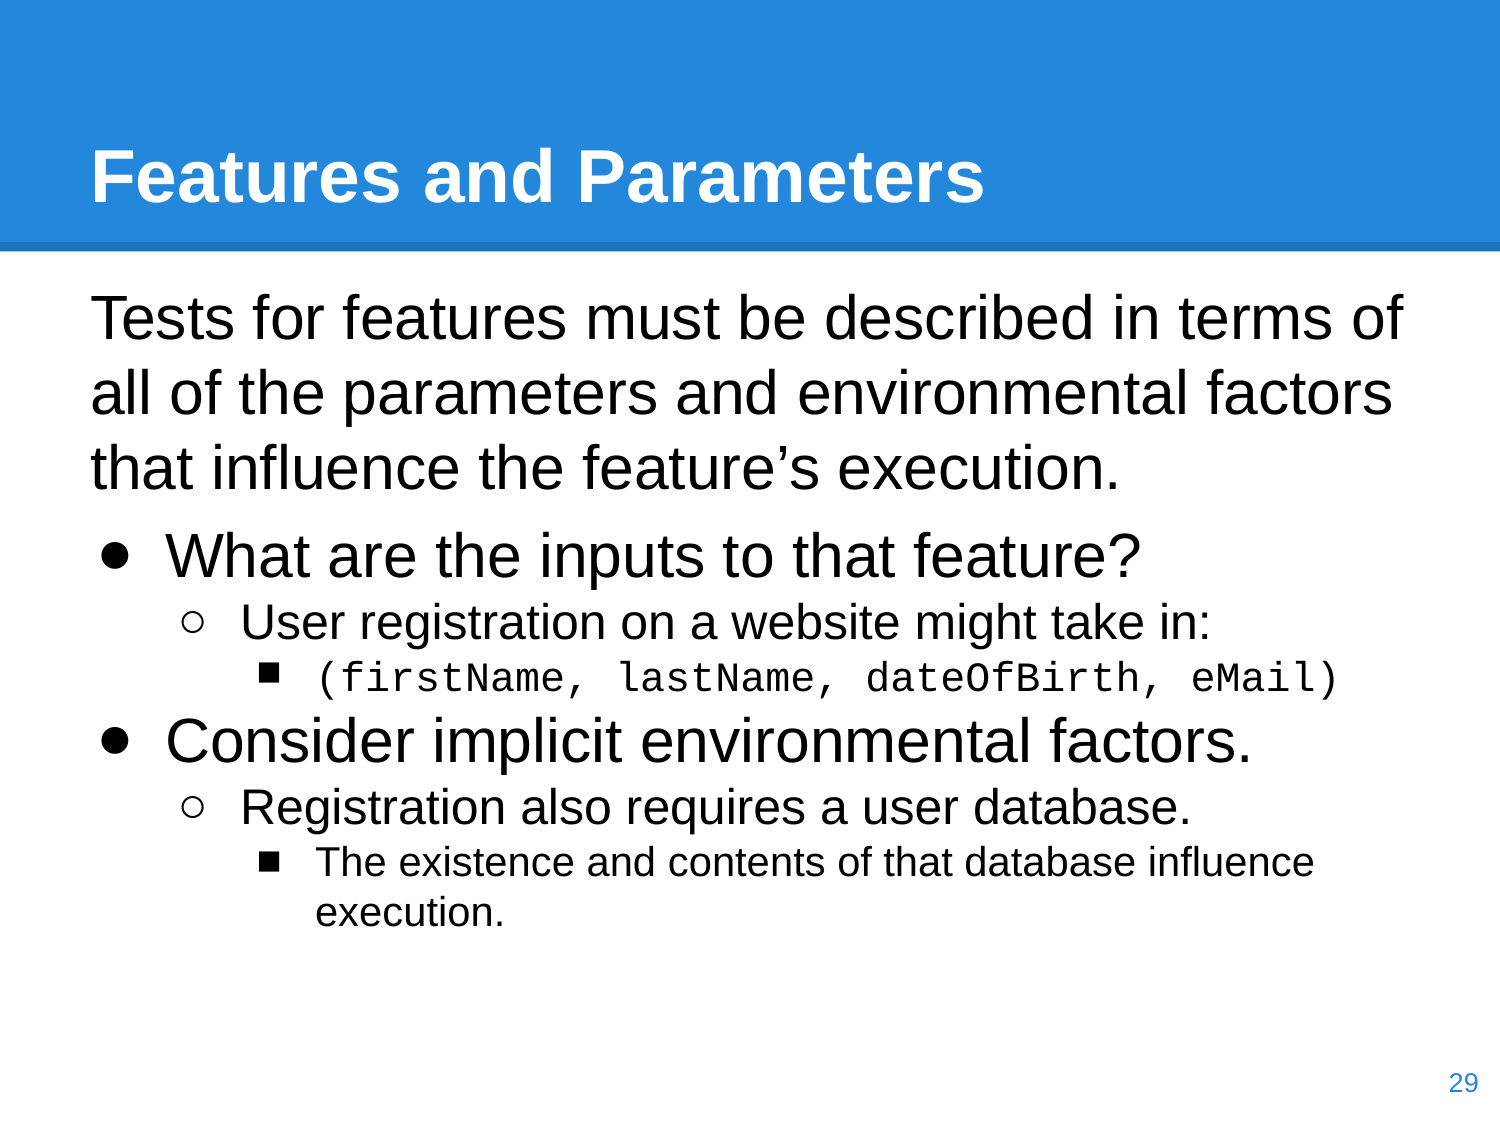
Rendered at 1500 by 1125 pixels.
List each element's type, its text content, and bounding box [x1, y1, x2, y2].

list Tests for features must be described in terms of all of the parameters and environmental factors that influence the feature’s execution. What are the inputs to that feature? User registration on a website might take in: (firstName, lastName, dateOfBirth, eMail) Consider implicit environmental factors. Registration also requires a user database. The existence and contents of that database influence execution. [75, 262, 1425, 1078]
title Features and Parameters [75, 45, 1425, 233]
slide_number ‹#› [1403, 1038, 1494, 1125]
